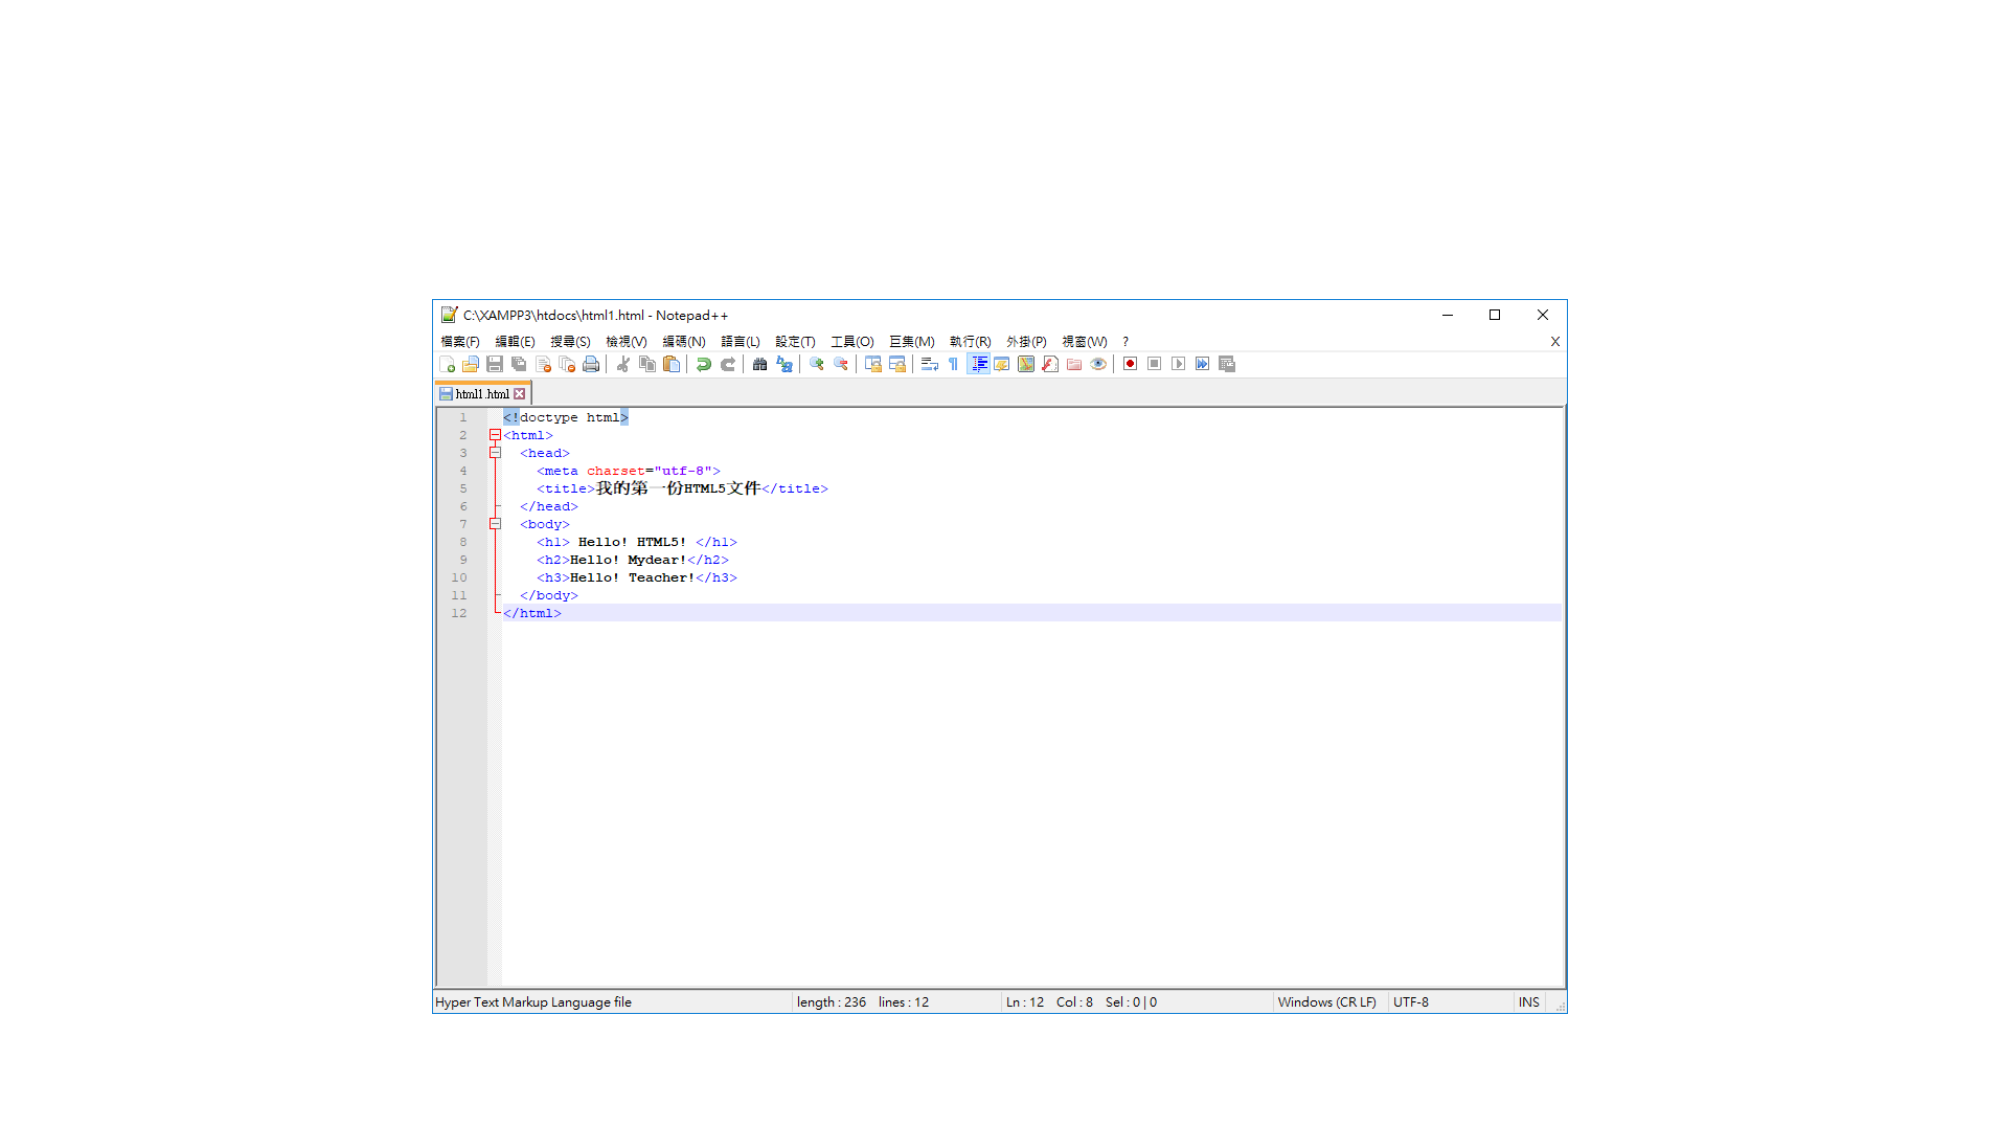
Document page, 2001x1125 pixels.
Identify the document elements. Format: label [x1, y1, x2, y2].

list [432, 299, 1568, 1014]
